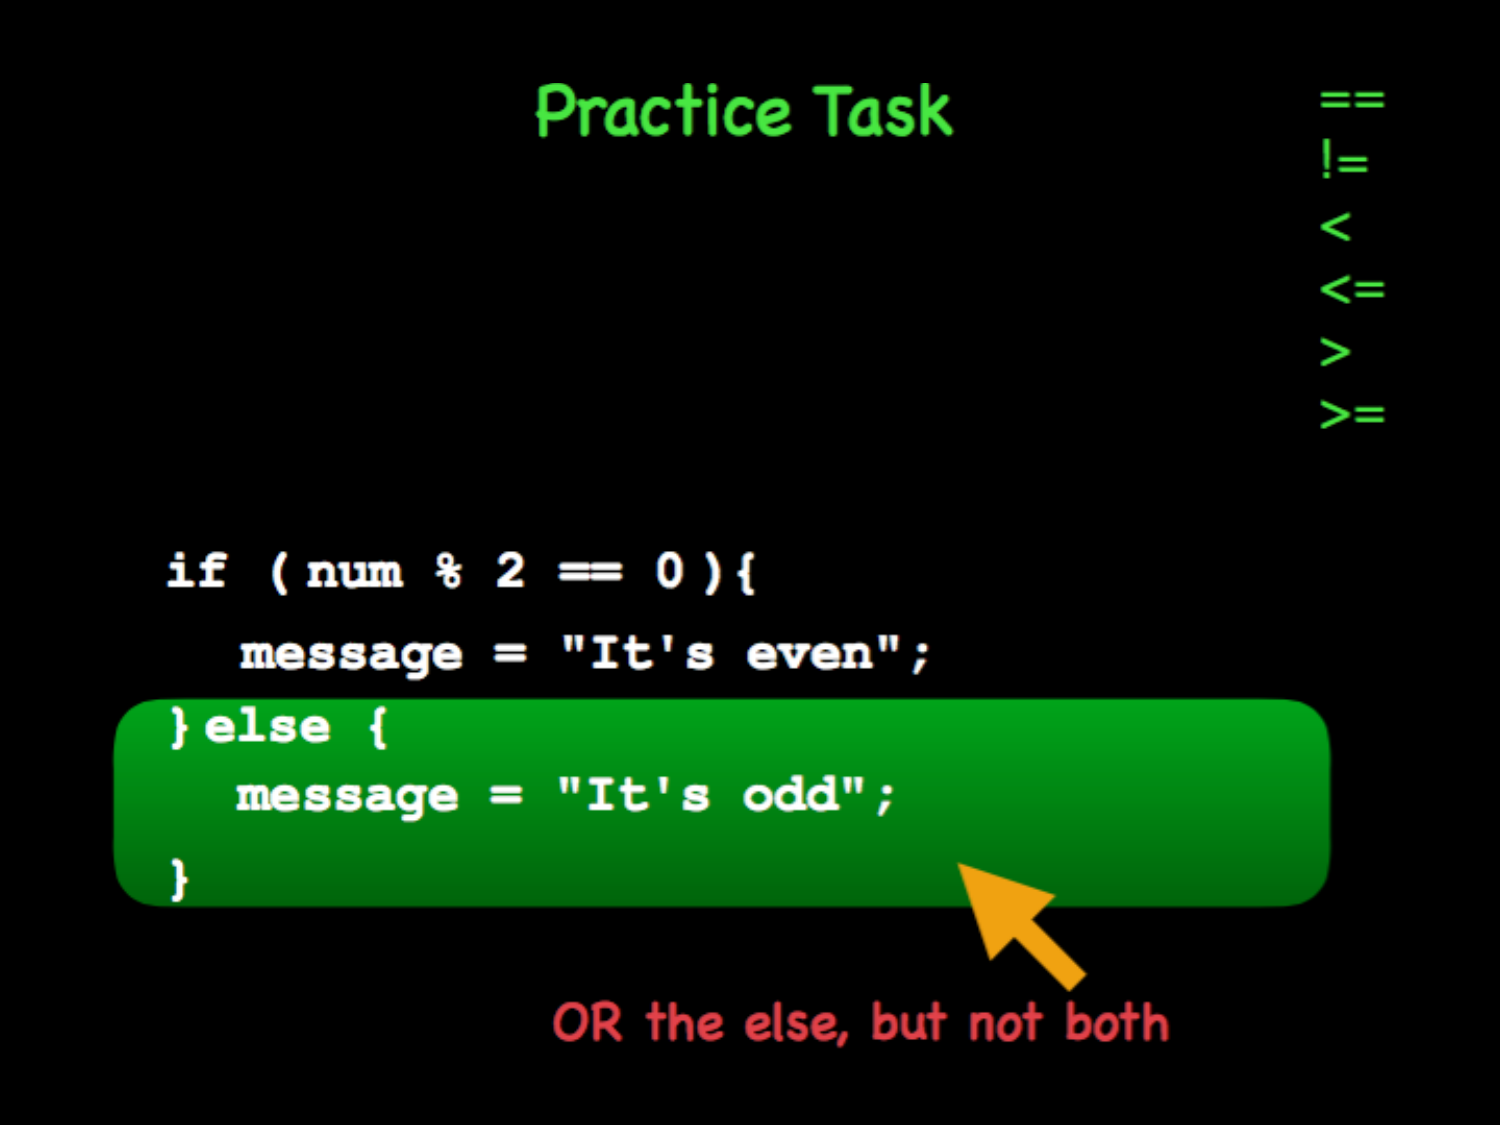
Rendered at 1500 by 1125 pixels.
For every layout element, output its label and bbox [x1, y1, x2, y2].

picture [53, 83, 1444, 1063]
